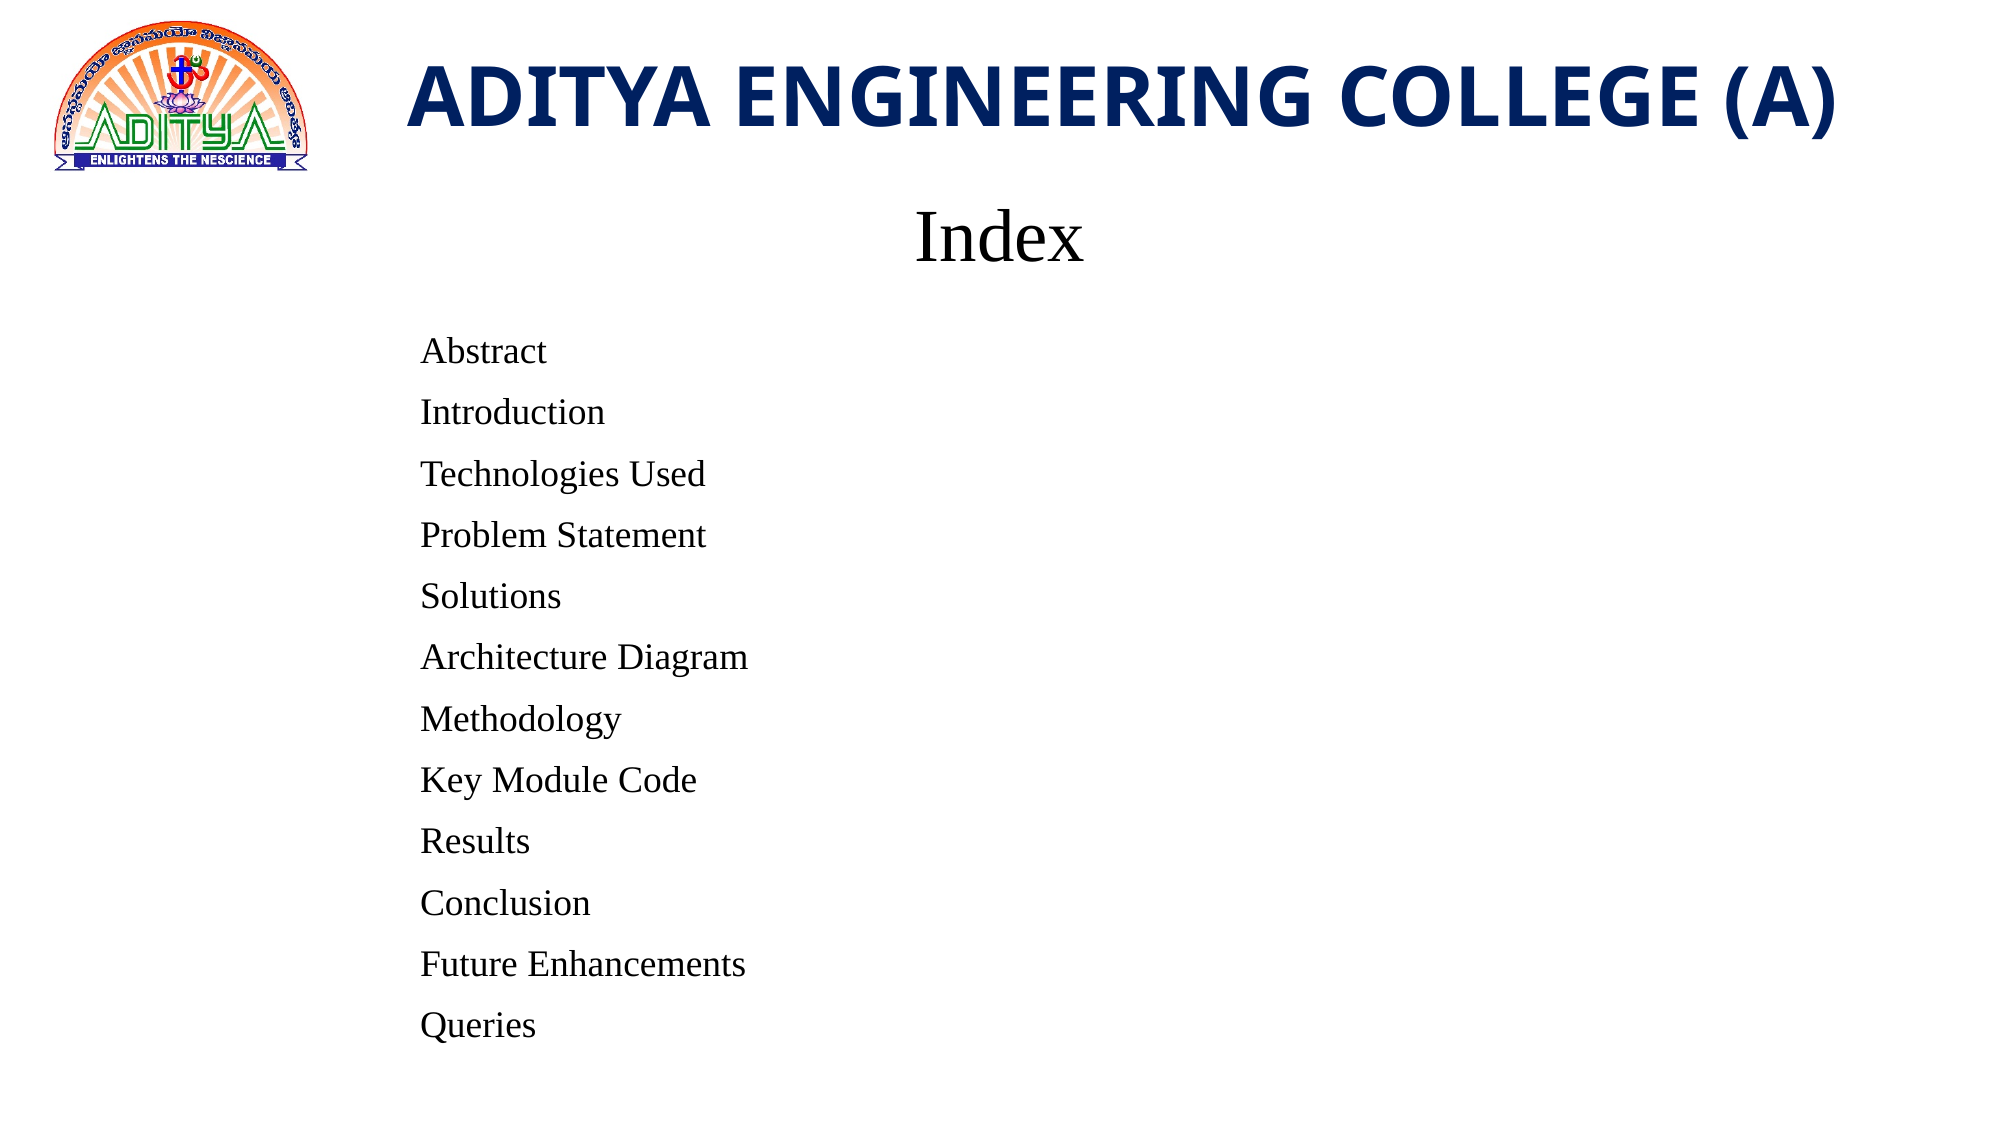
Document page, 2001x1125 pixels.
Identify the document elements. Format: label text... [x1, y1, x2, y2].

title Index [249, 184, 1750, 286]
picture [50, 19, 310, 173]
subtitle Abstract Introduction Technologies Used Problem Statement Solutions Architecture Diagram Methodology Key Module Code Results Conclusion Future Enhancements Queries [396, 323, 1750, 1090]
